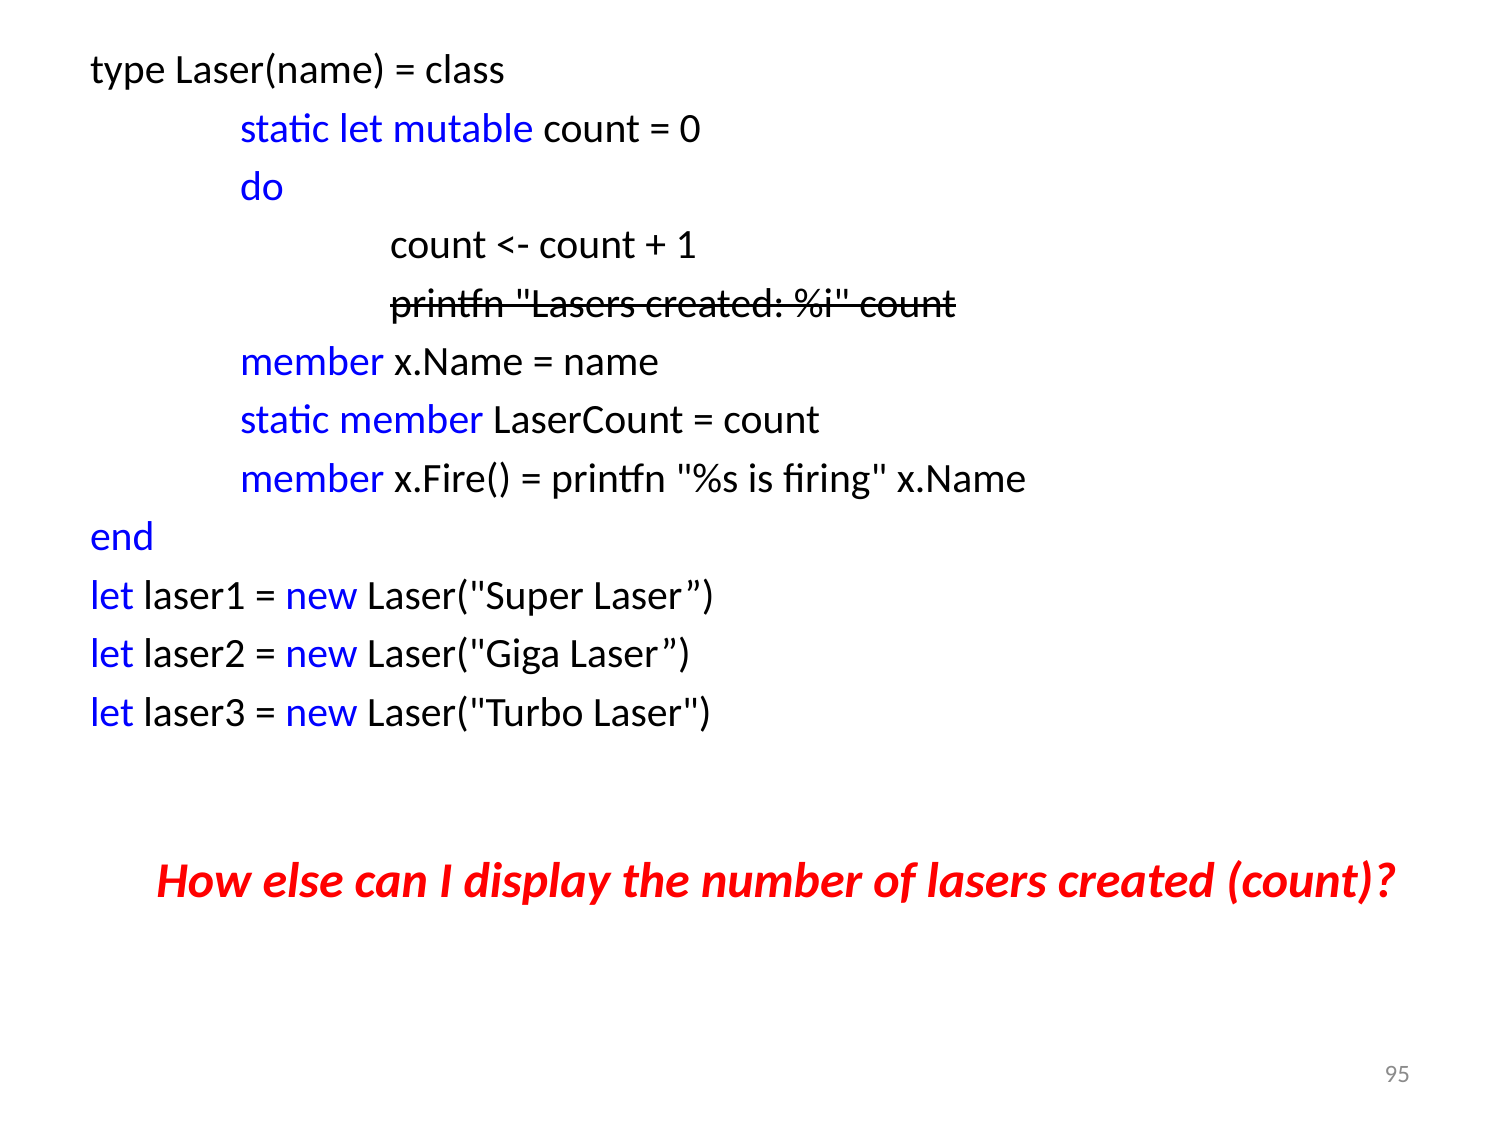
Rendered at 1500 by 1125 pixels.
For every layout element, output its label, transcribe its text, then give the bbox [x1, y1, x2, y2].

text_box How else can I display the number of lasers created (count)? is firing Giga Laser is firing Turbo Laser is firing [141, 794, 1456, 1050]
list type Laser(name) = class static let mutable count = 0 do count <- count + 1 printfn "Lasers created: %i" count member x.Name = name static member LaserCount = count member x.Fire() = printfn "%s is firing" x.Name end let laser1 = new Laser("Super Laser”) let laser2 = new Laser("Giga Laser”) let laser3 = new Laser("Turbo Laser") [75, 34, 1425, 1078]
slide_number 95 [1074, 1078, 1425, 1103]
